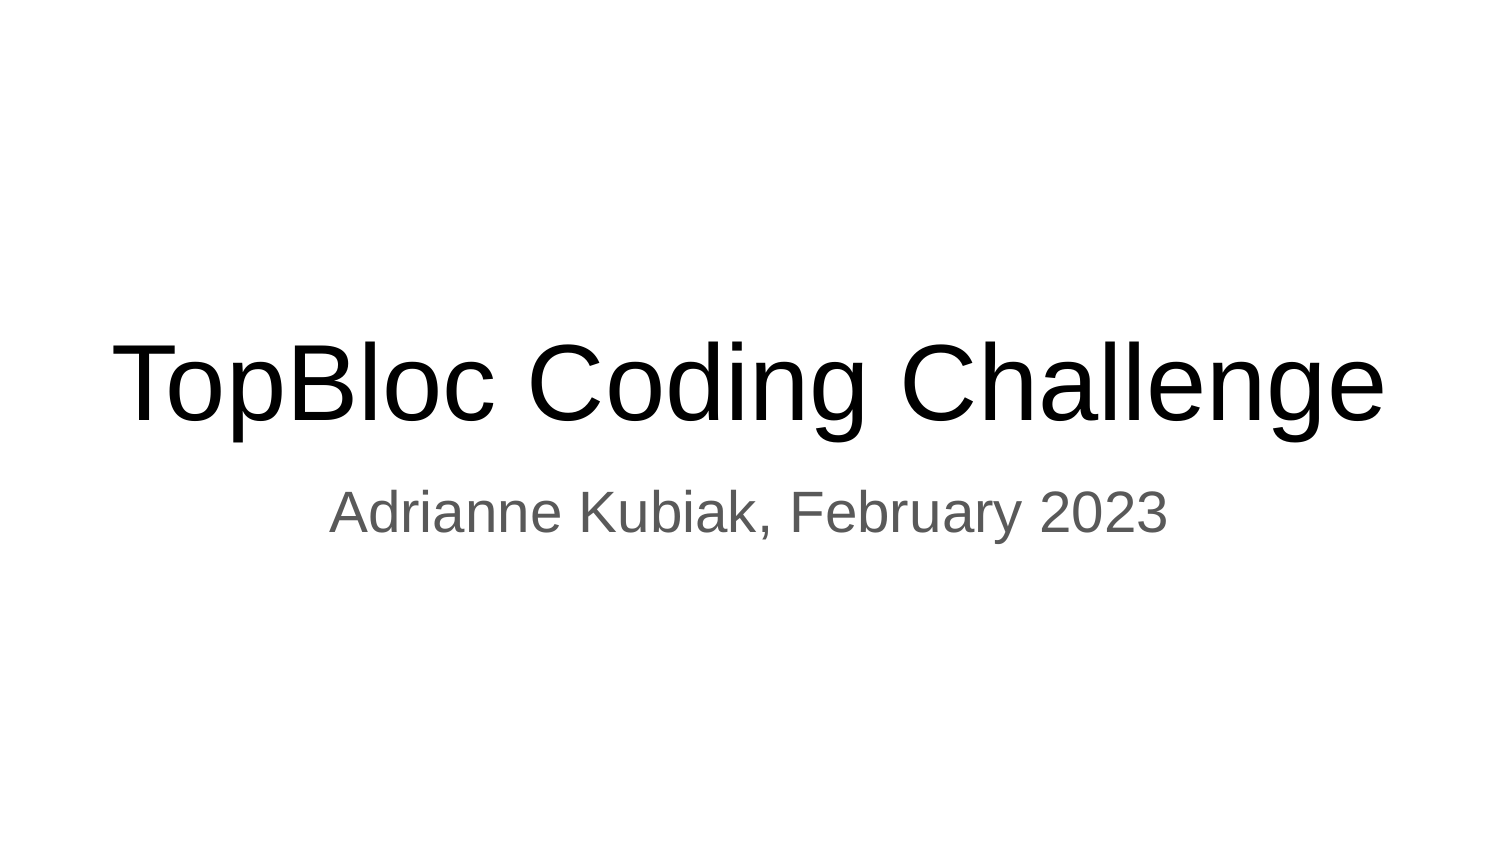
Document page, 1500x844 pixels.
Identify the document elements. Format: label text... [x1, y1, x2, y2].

title TopBloc Coding Challenge [51, 122, 1449, 459]
subtitle Adrianne Kubiak, February 2023 [51, 464, 1449, 595]
